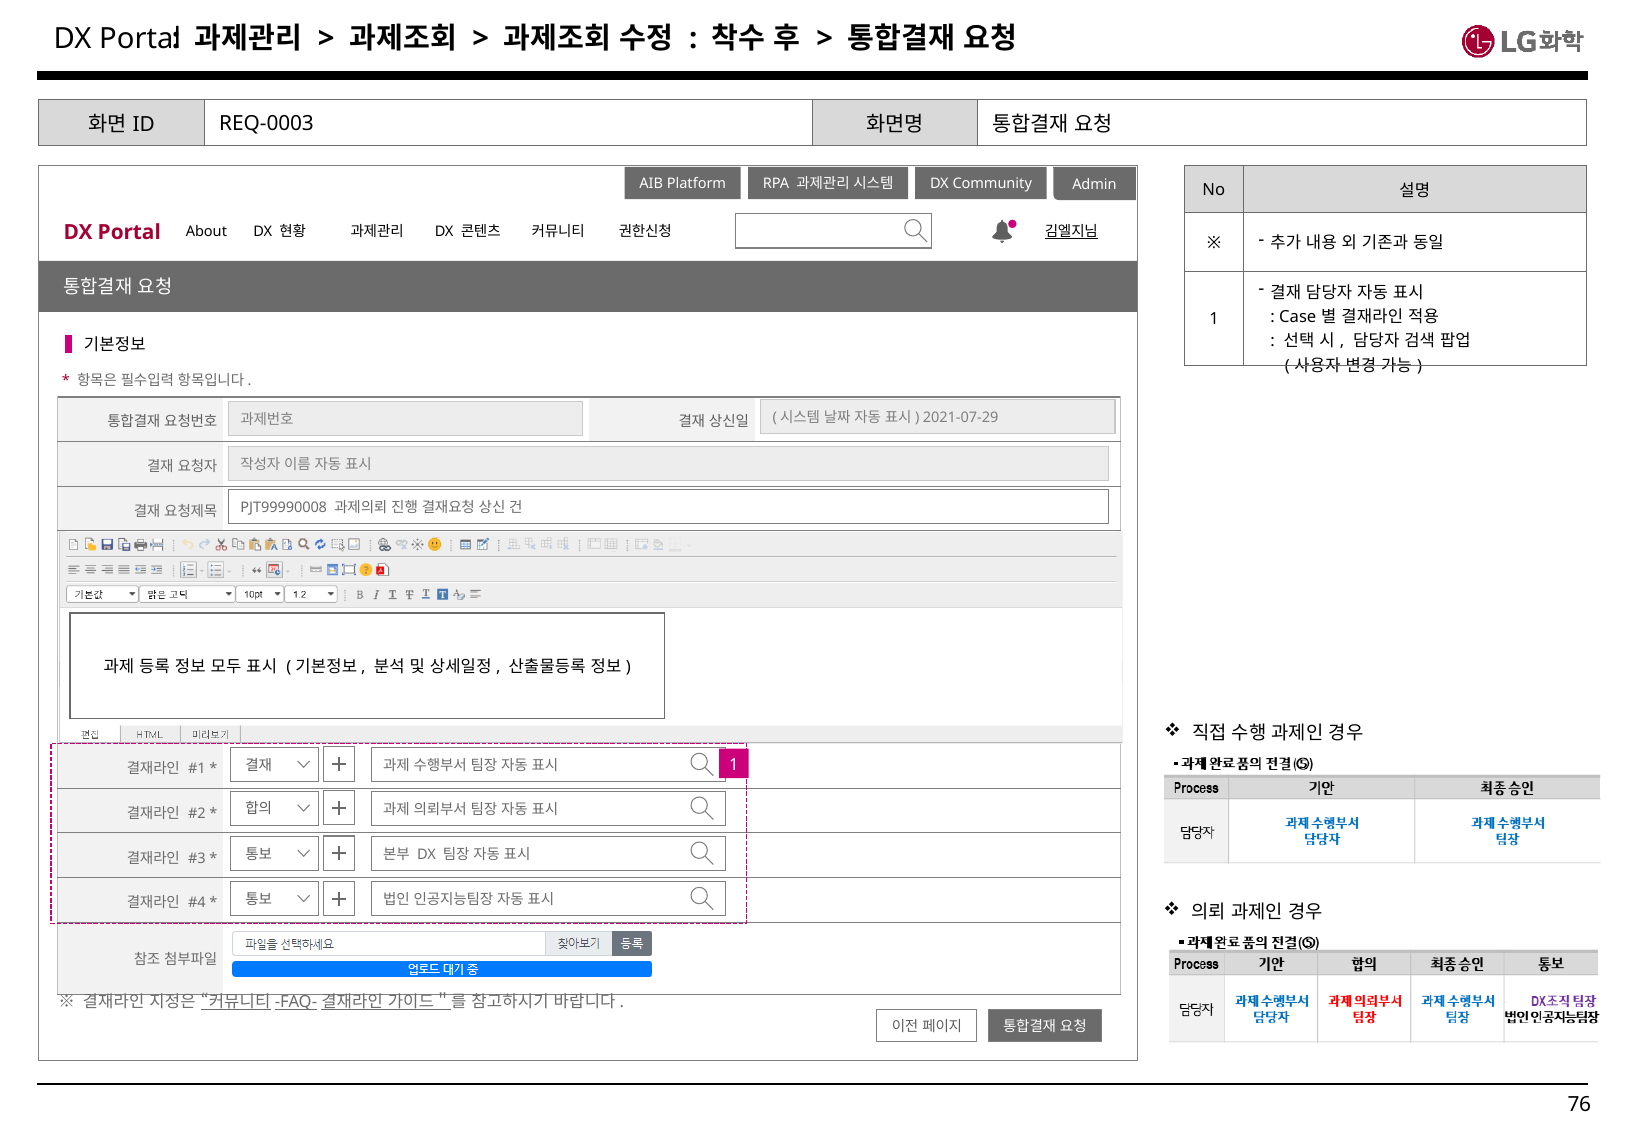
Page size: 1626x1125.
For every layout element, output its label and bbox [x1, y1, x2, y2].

text_box [1149, 713, 1379, 751]
table_cell [747, 878, 1120, 922]
table_cell [747, 833, 1120, 877]
table_header [205, 100, 812, 145]
table_cell [58, 442, 1120, 486]
table_cell [1244, 272, 1586, 365]
table_header [978, 100, 1586, 145]
picture [1152, 747, 1626, 878]
table_header [39, 100, 204, 145]
table_cell [1185, 272, 1243, 365]
table_cell [1244, 213, 1586, 271]
text_box [1145, 892, 1613, 1056]
table_header [58, 398, 1120, 441]
table_cell [747, 789, 1120, 832]
picture [1457, 20, 1588, 62]
table_cell [58, 487, 1120, 530]
table_cell [1185, 213, 1243, 271]
text_box [157, 12, 1033, 62]
table_cell [58, 923, 1120, 994]
table_cell [747, 744, 1120, 788]
table_header [813, 100, 977, 145]
table_header [1244, 166, 1586, 212]
text_box [38, 165, 1138, 1062]
table_header [1185, 166, 1243, 212]
picture [231, 928, 652, 979]
